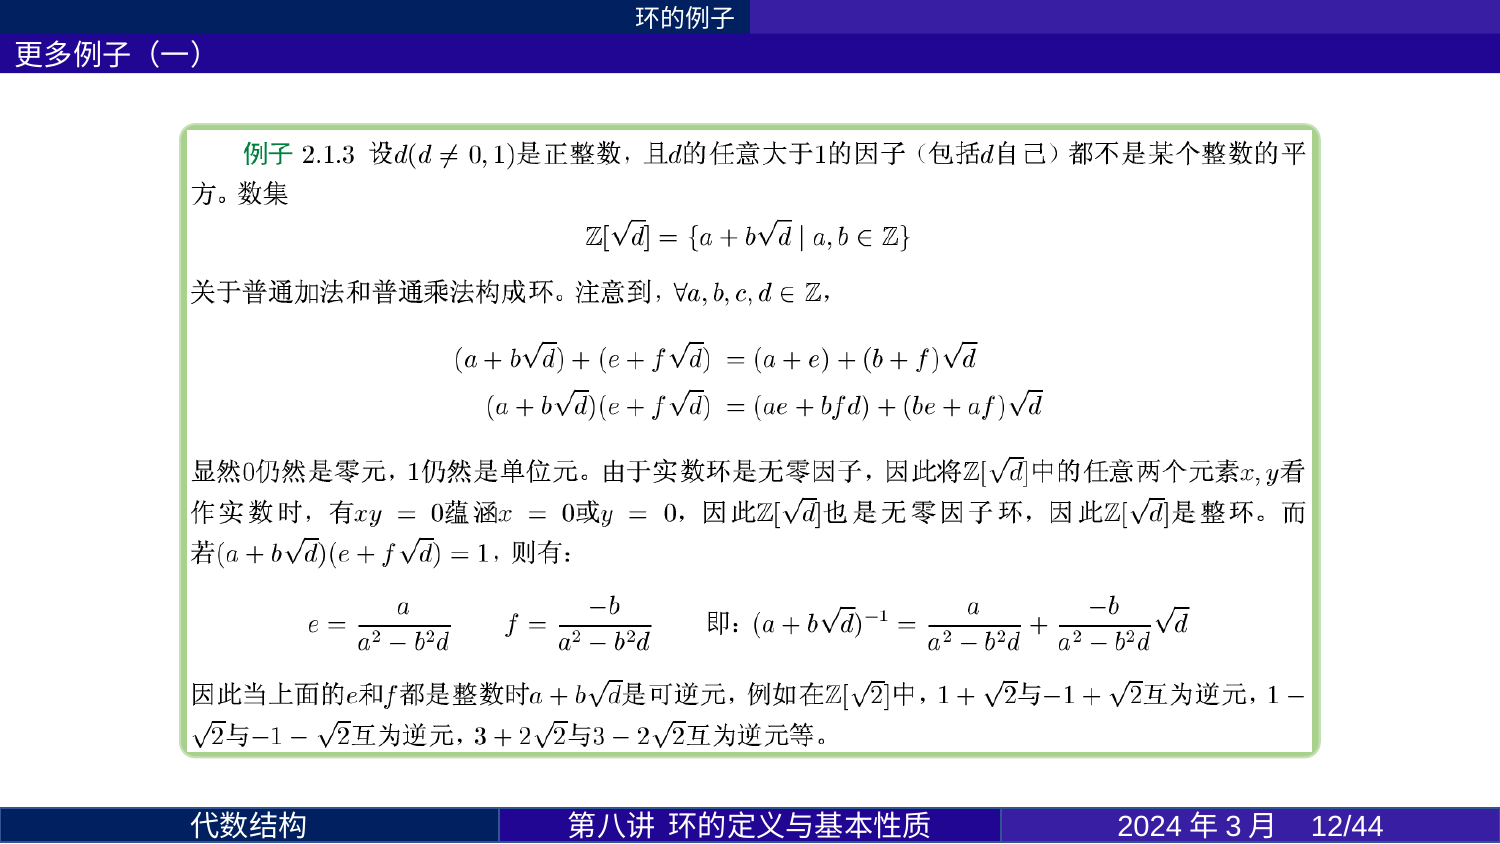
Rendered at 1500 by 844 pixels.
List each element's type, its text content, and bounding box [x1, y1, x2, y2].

text_box 代数结构 [0, 807, 498, 843]
text_box 第八讲 环的定义与基本性质 [498, 807, 1000, 843]
text_box 环的例子 [0, 0, 749, 33]
text_box 2024年3月 /44 [1000, 807, 1500, 843]
text_box [749, 0, 1500, 33]
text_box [180, 124, 1320, 758]
text_box 更多例子（一） [0, 33, 1500, 74]
